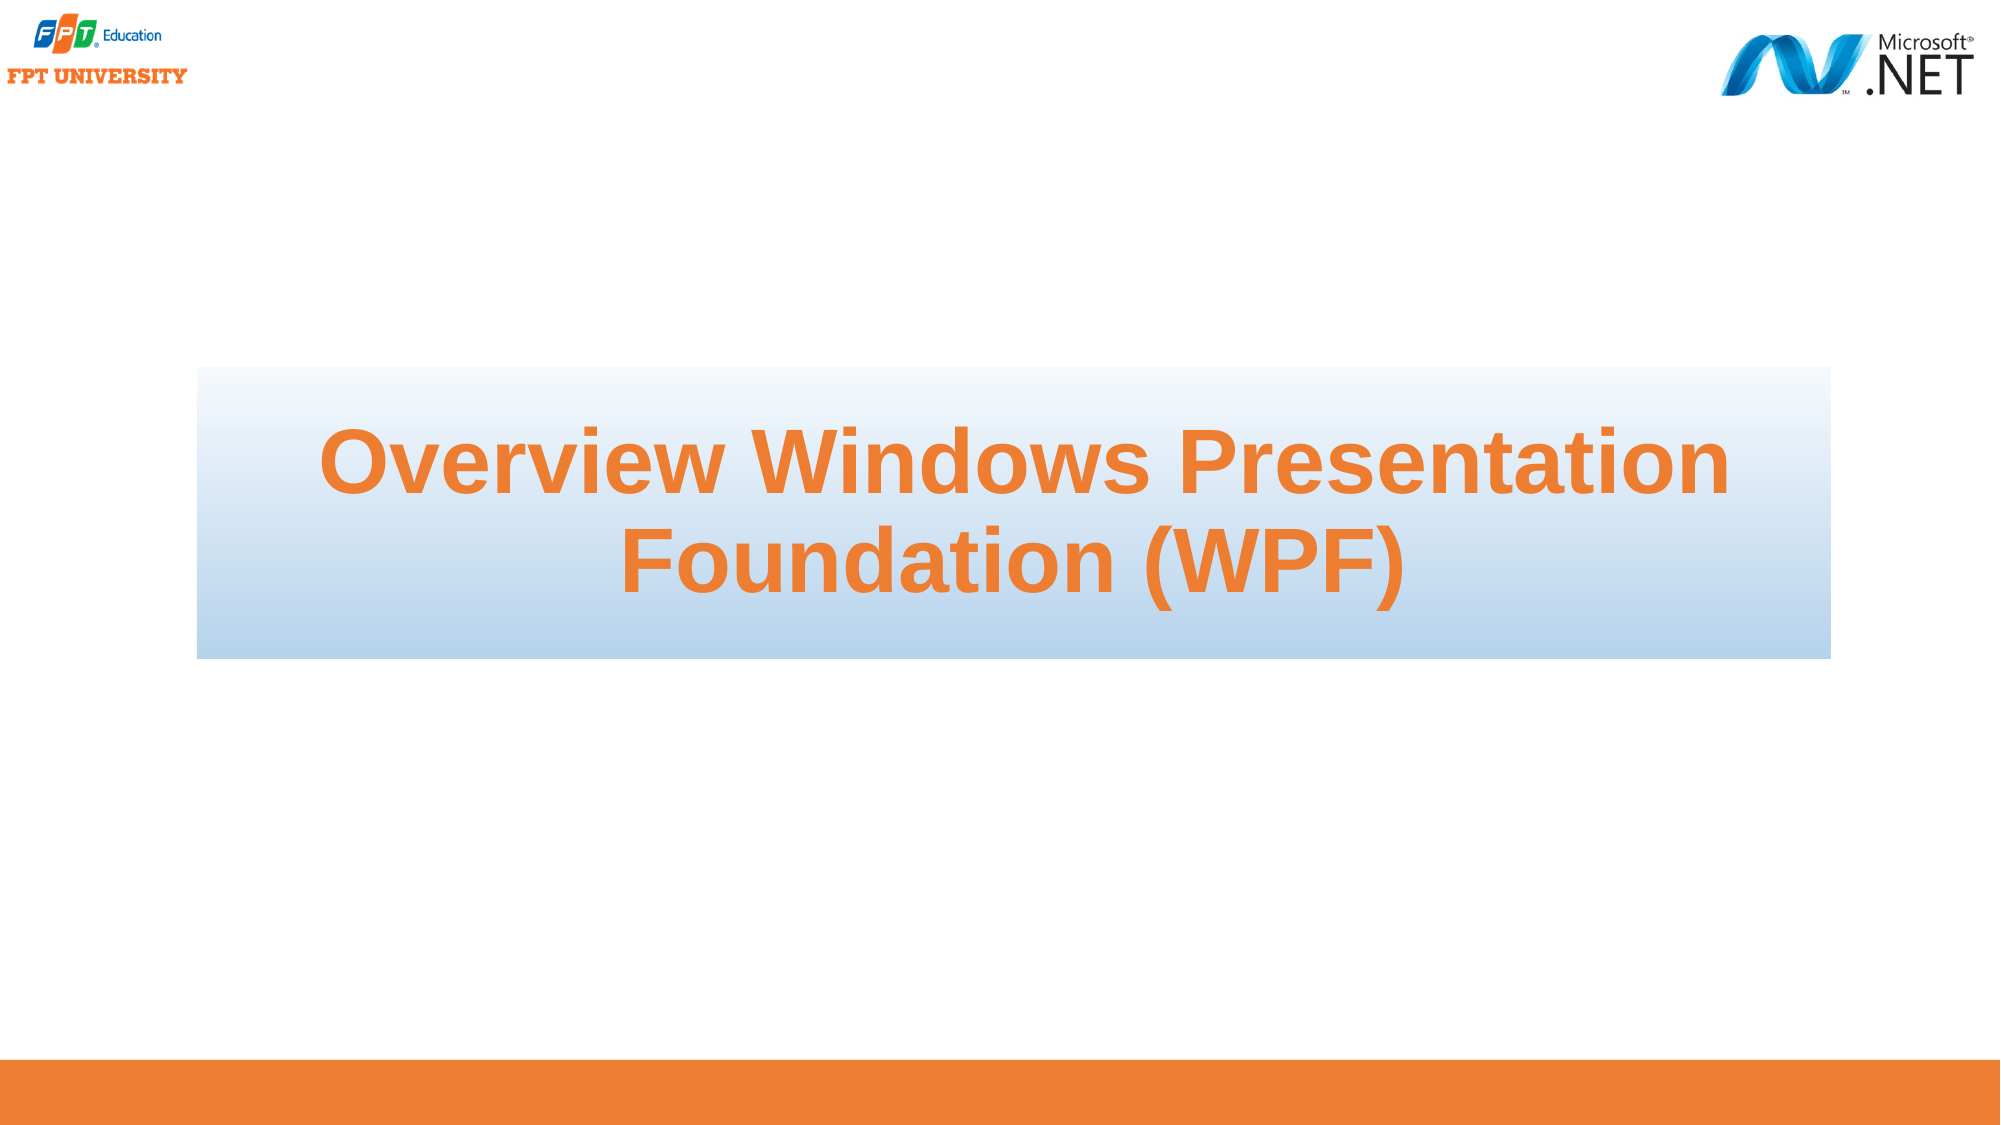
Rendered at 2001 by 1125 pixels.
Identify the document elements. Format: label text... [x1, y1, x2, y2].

title Overview Windows Presentation Foundation (WPF) [196, 367, 1831, 659]
picture [0, 0, 194, 94]
picture [1685, 0, 2001, 129]
